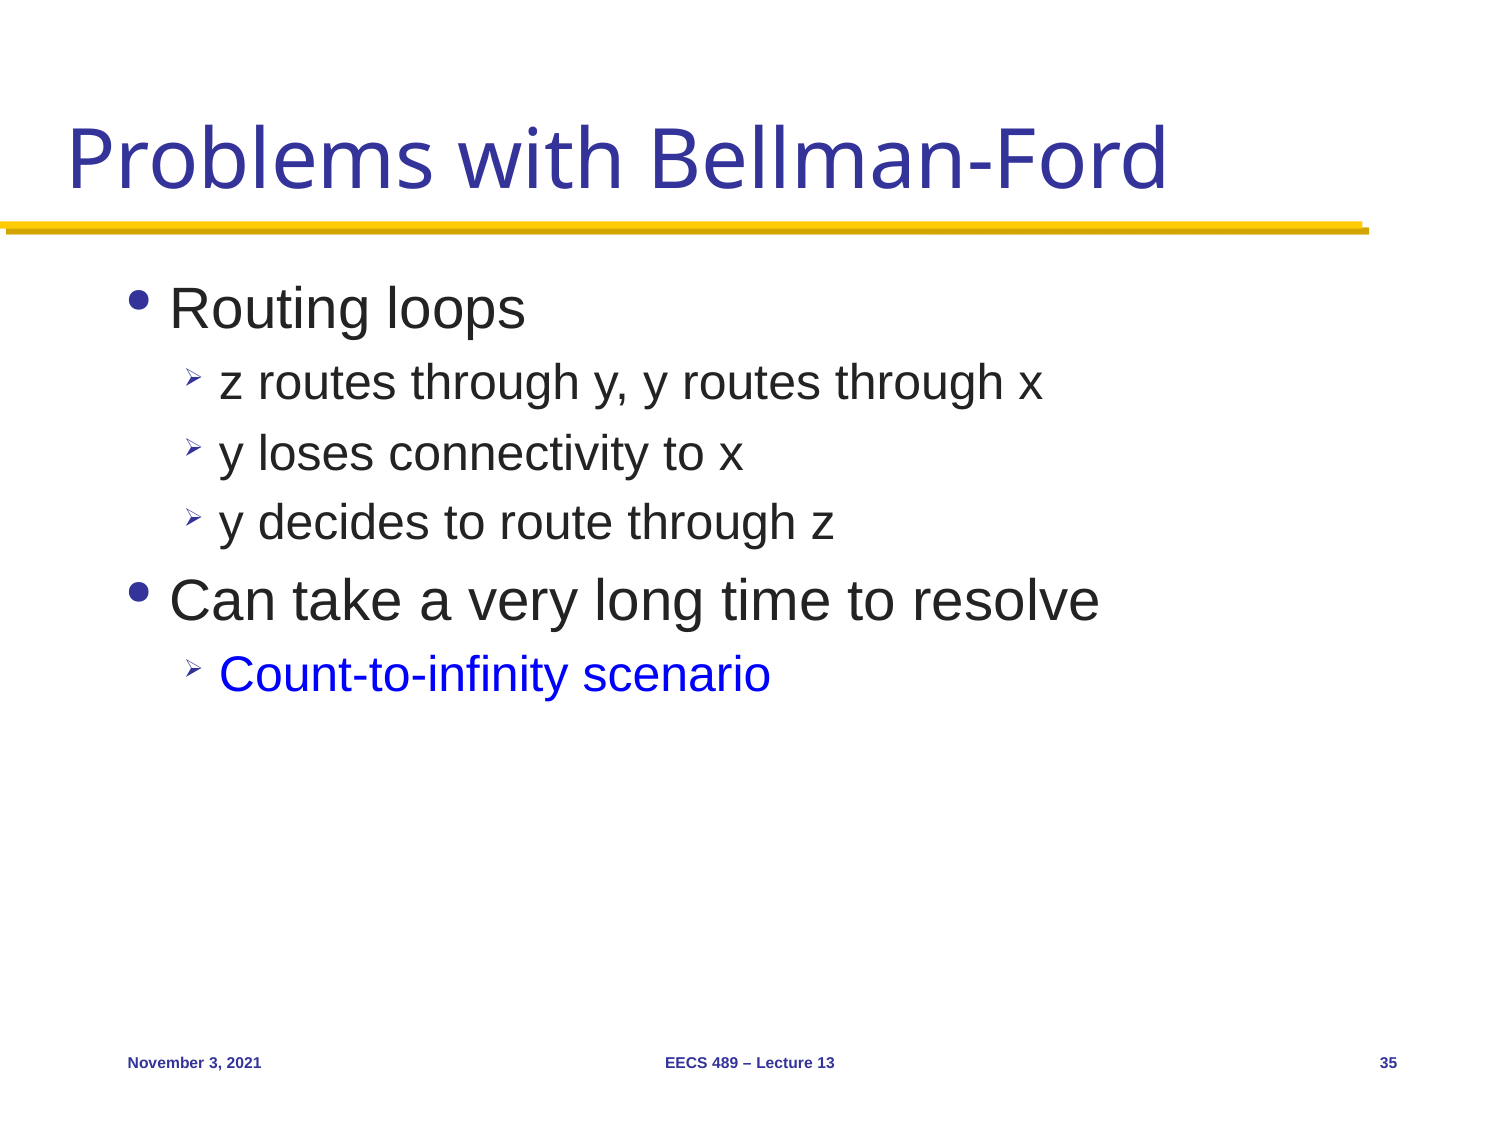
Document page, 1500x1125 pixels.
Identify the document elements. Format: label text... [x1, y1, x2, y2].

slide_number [112, 1024, 426, 1101]
title Problems with Bellman-Ford [49, 24, 1451, 213]
slide_number 35 [1312, 1024, 1413, 1101]
list Routing loops z routes through y, y routes through x y loses connectivity to x y decides to route through z Can take a very long time to resolve Count-to-infinity scenario [112, 262, 1413, 988]
footer EECS 489 – Lecture 13 [512, 1024, 988, 1101]
